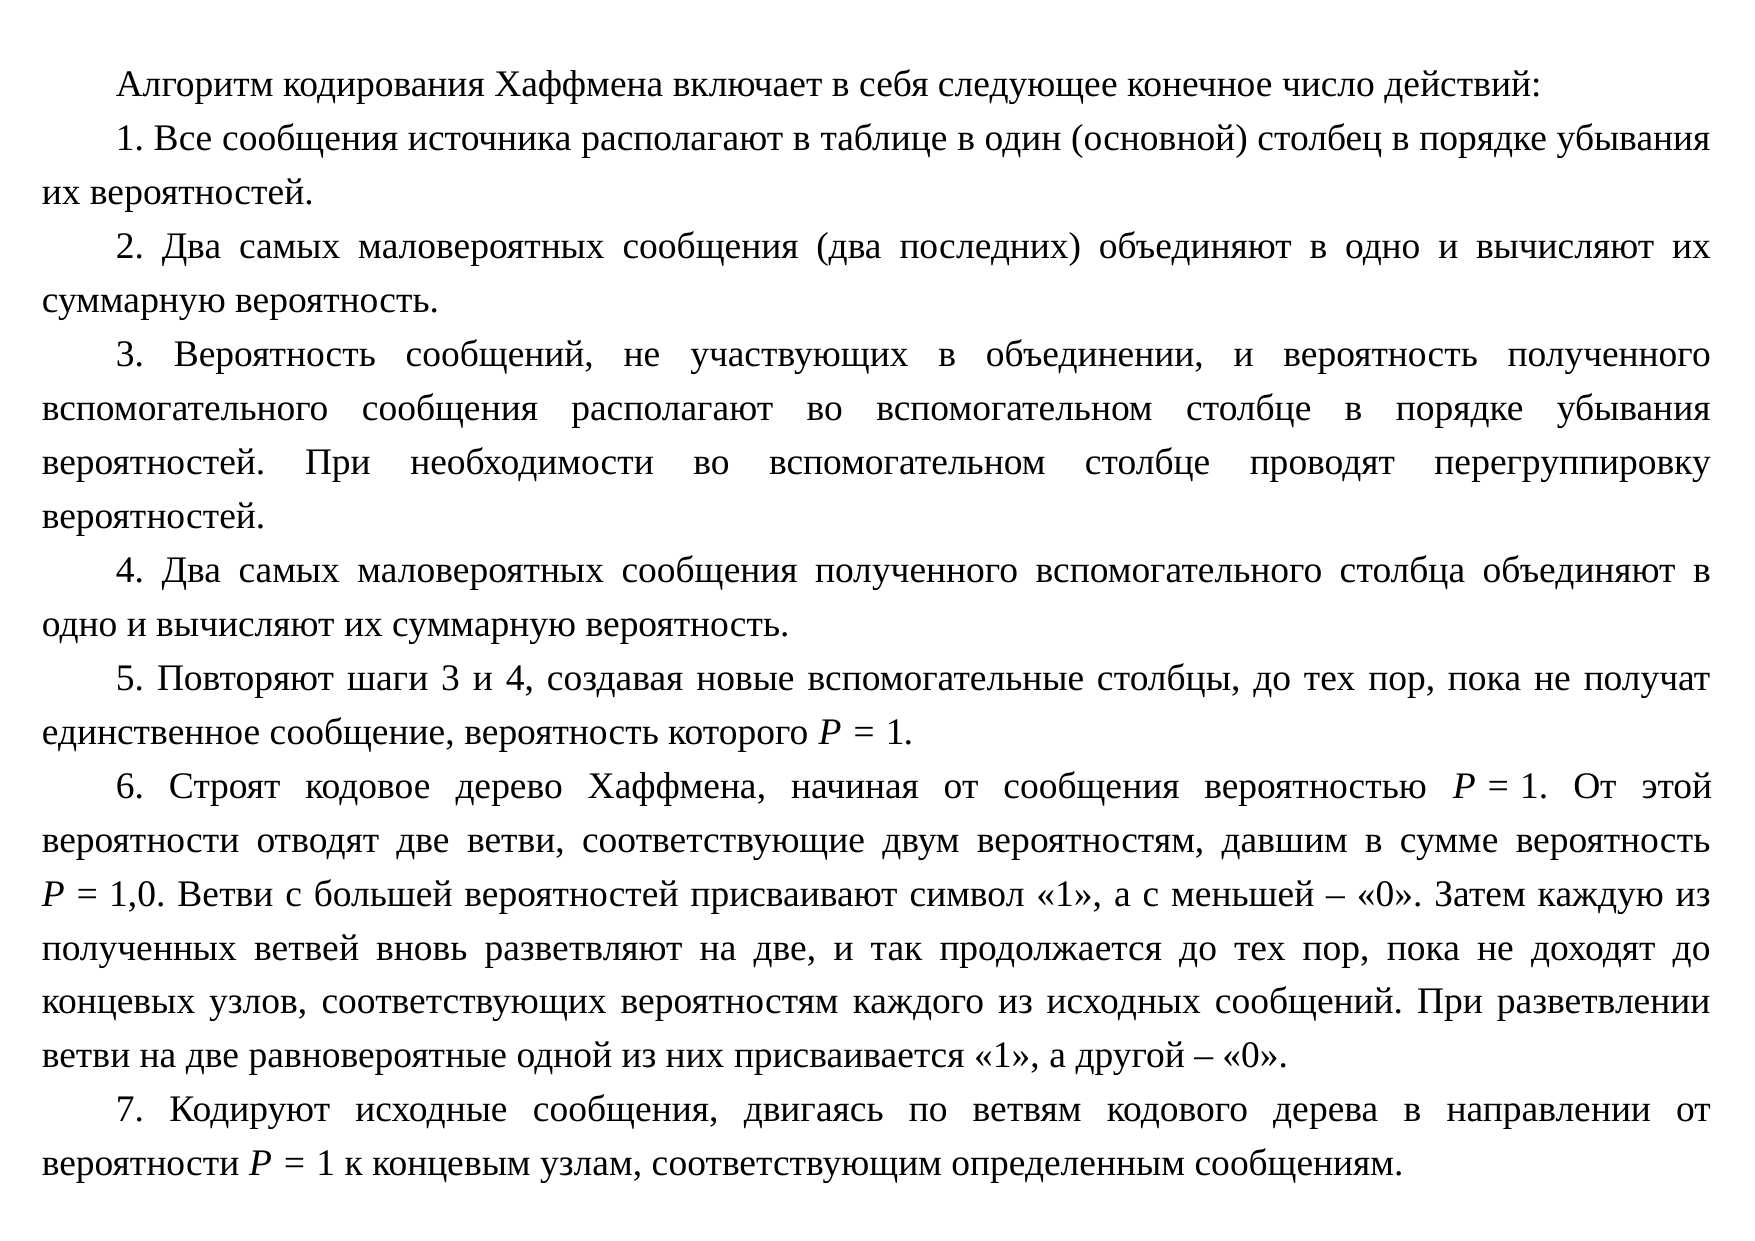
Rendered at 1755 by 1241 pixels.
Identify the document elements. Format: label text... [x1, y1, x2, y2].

text_box Алгоритм кодирования Хаффмена включает в себя следующее конечное число действий: 1. Все сообщения источника располагают в таблице в один (основной) столбец в порядке убывания их вероятностей. 2. Два самых маловероятных сообщения (два последних) объединяют в одно и вычисляют их суммарную вероятность. 3. Вероятность сообщений, не участвующих в объединении, и вероятность полученного вспомогательного сообщения располагают во вспомогательном столбце в порядке убывания вероятностей. При необходимости во вспомогательном столбце проводят перегруппировку вероятностей. 4. Два самых маловероятных сообщения полученного вспомогательного столбца объединяют в одно и вычисляют их суммарную вероятность. 5. Повторяют шаги 3 и 4, создавая новые вспомогательные столбцы, до тех пор, пока не получат единственное сообщение, вероятность которого Р = 1. 6. Строят кодовое дерево Хаффмена, начиная от сообщения вероятностью Р = 1. От этой вероятности отводят две ветви, соответствующие двум вероятностям, давшим в сумме вероятность Р = 1,0. Ветви с большей вероятностей присваивают символ «1», а с меньшей – «0». Затем каждую из полученных ветвей вновь разветвляют на две, и так продолжается до тех пор, пока не доходят до концевых узлов, соответствующих вероятностям каждого из исходных сообщений. При разветвлении ветви на две равновероятные одной из них присваивается «1», а другой – «0». 7. Кодируют исходные сообщения, двигаясь по ветвям кодового дерева в направлении от вероятности Р = 1 к концевым узлам, соответствующим определенным сообщениям. [27, 42, 1728, 1191]
